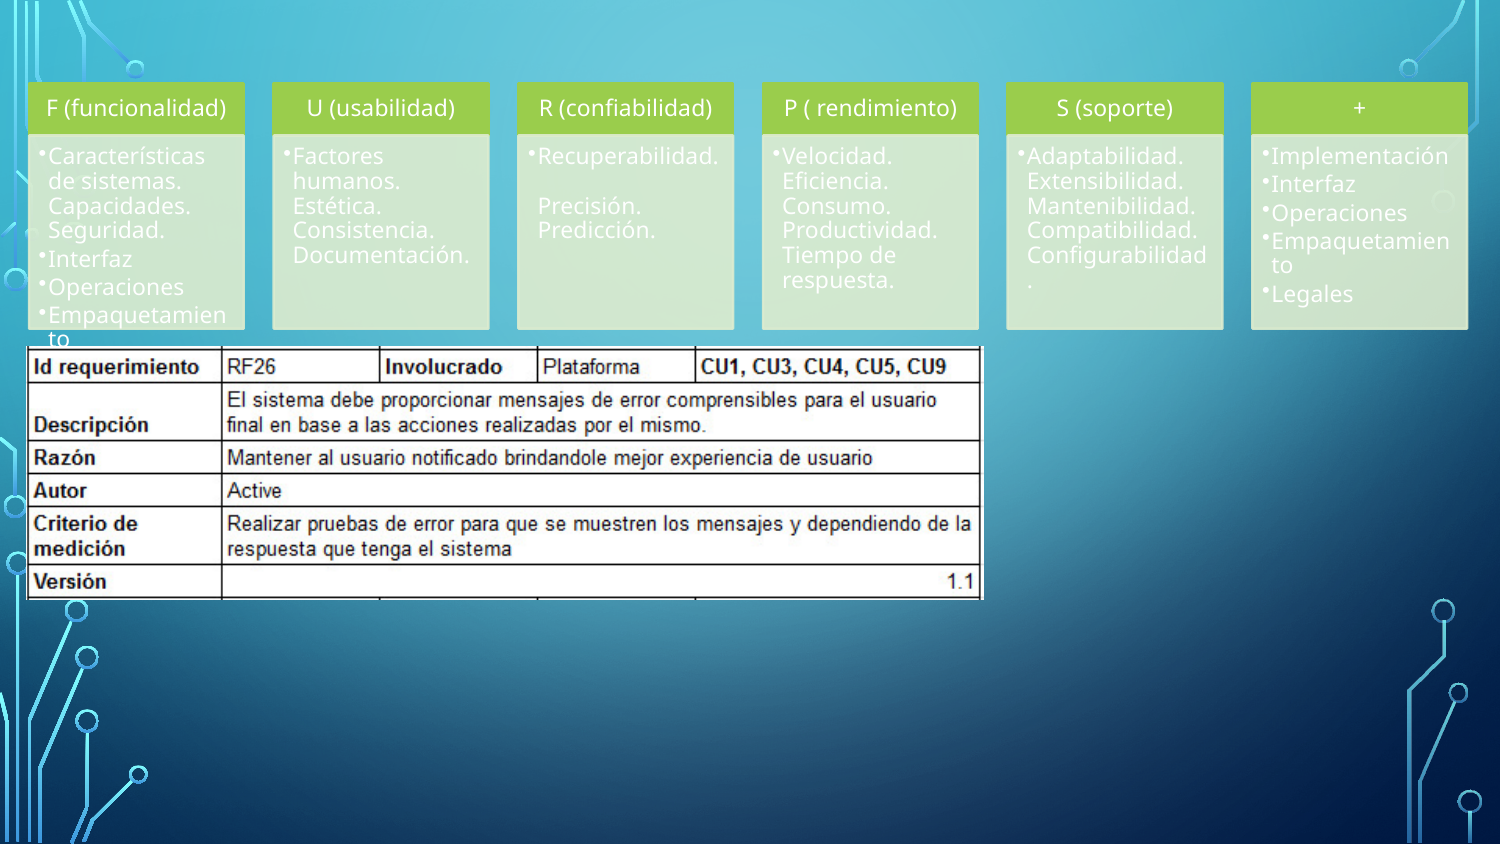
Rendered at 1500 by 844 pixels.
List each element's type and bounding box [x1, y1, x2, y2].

text_box [28, 25, 1468, 387]
picture [25, 346, 985, 600]
